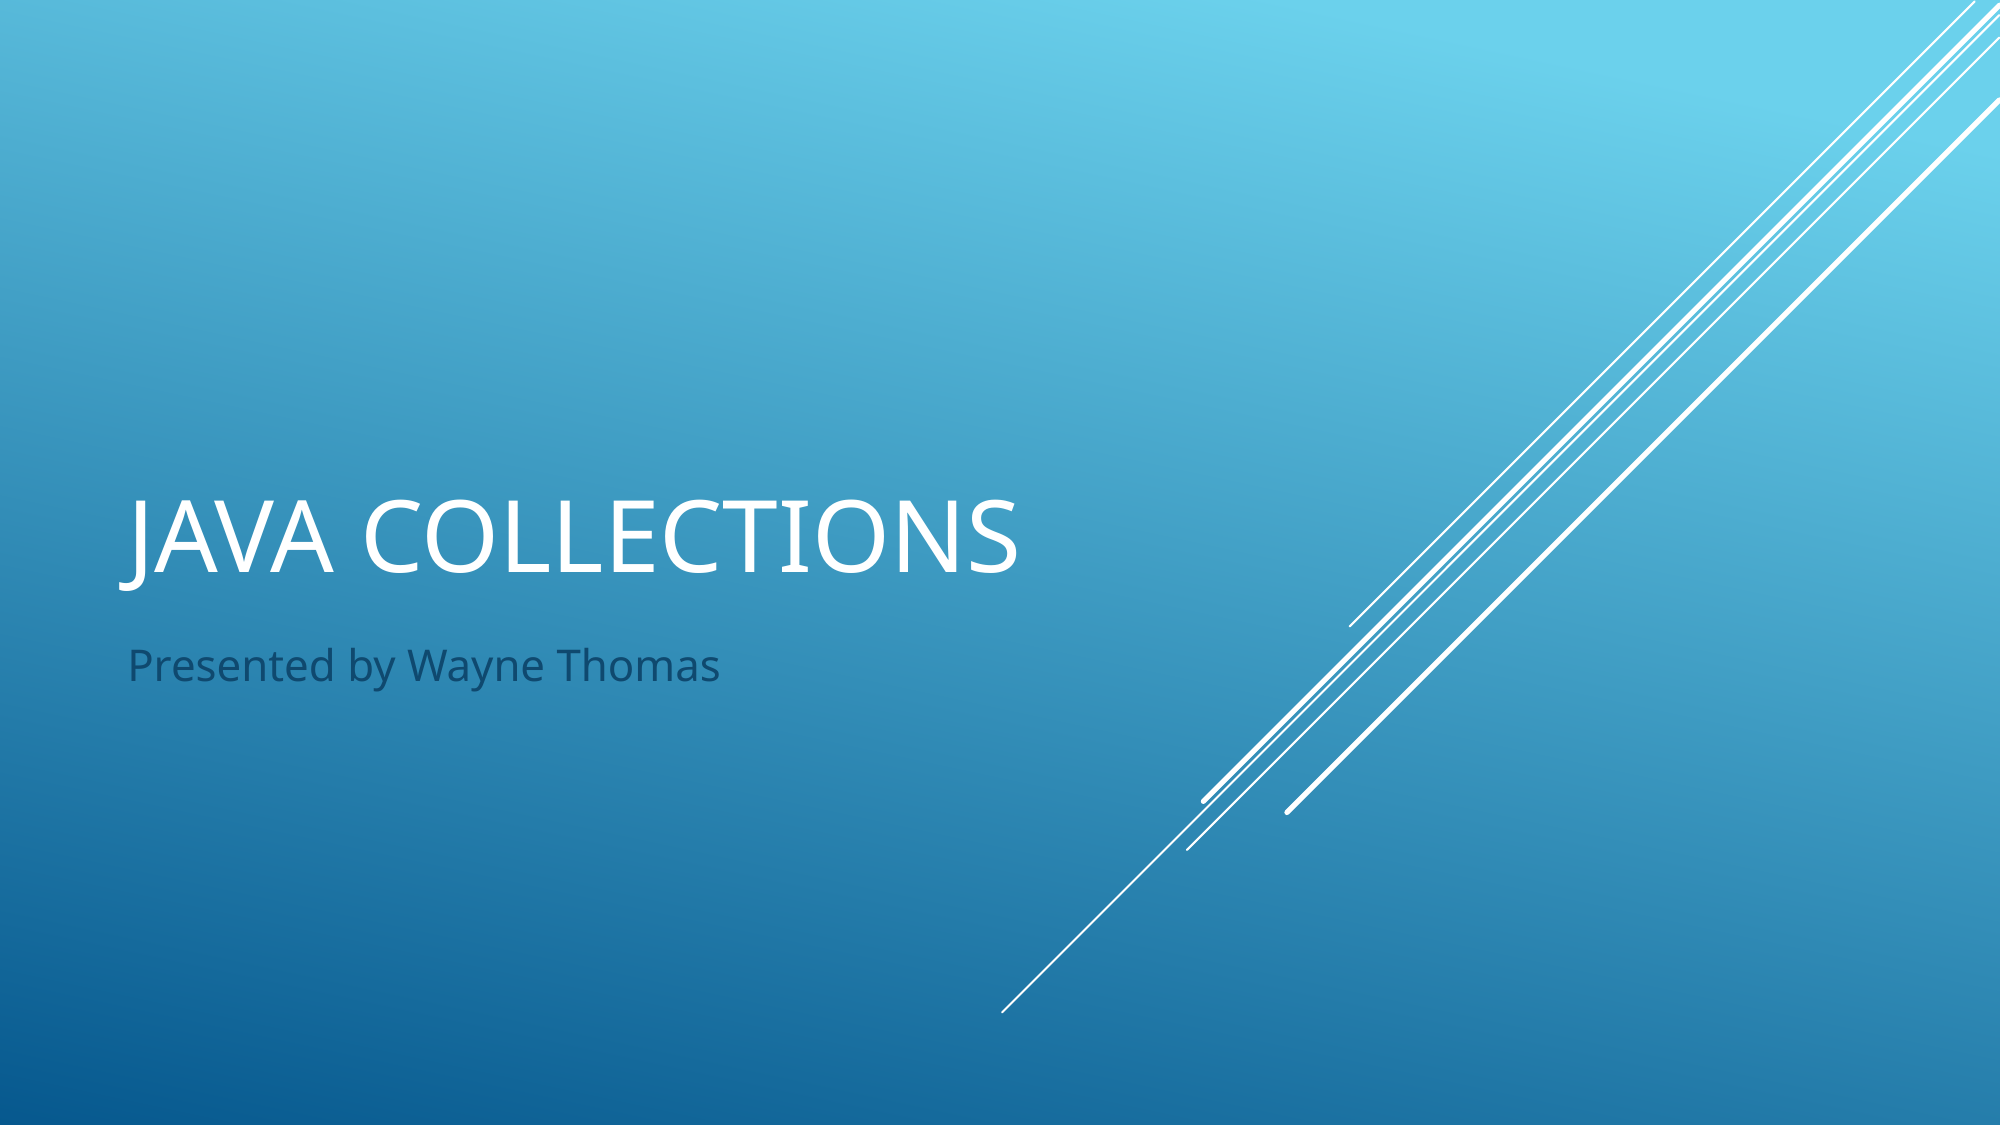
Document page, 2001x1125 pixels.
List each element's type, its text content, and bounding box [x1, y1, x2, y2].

title Java Collections [112, 112, 1425, 600]
subtitle Presented by Wayne Thomas [112, 630, 1163, 950]
